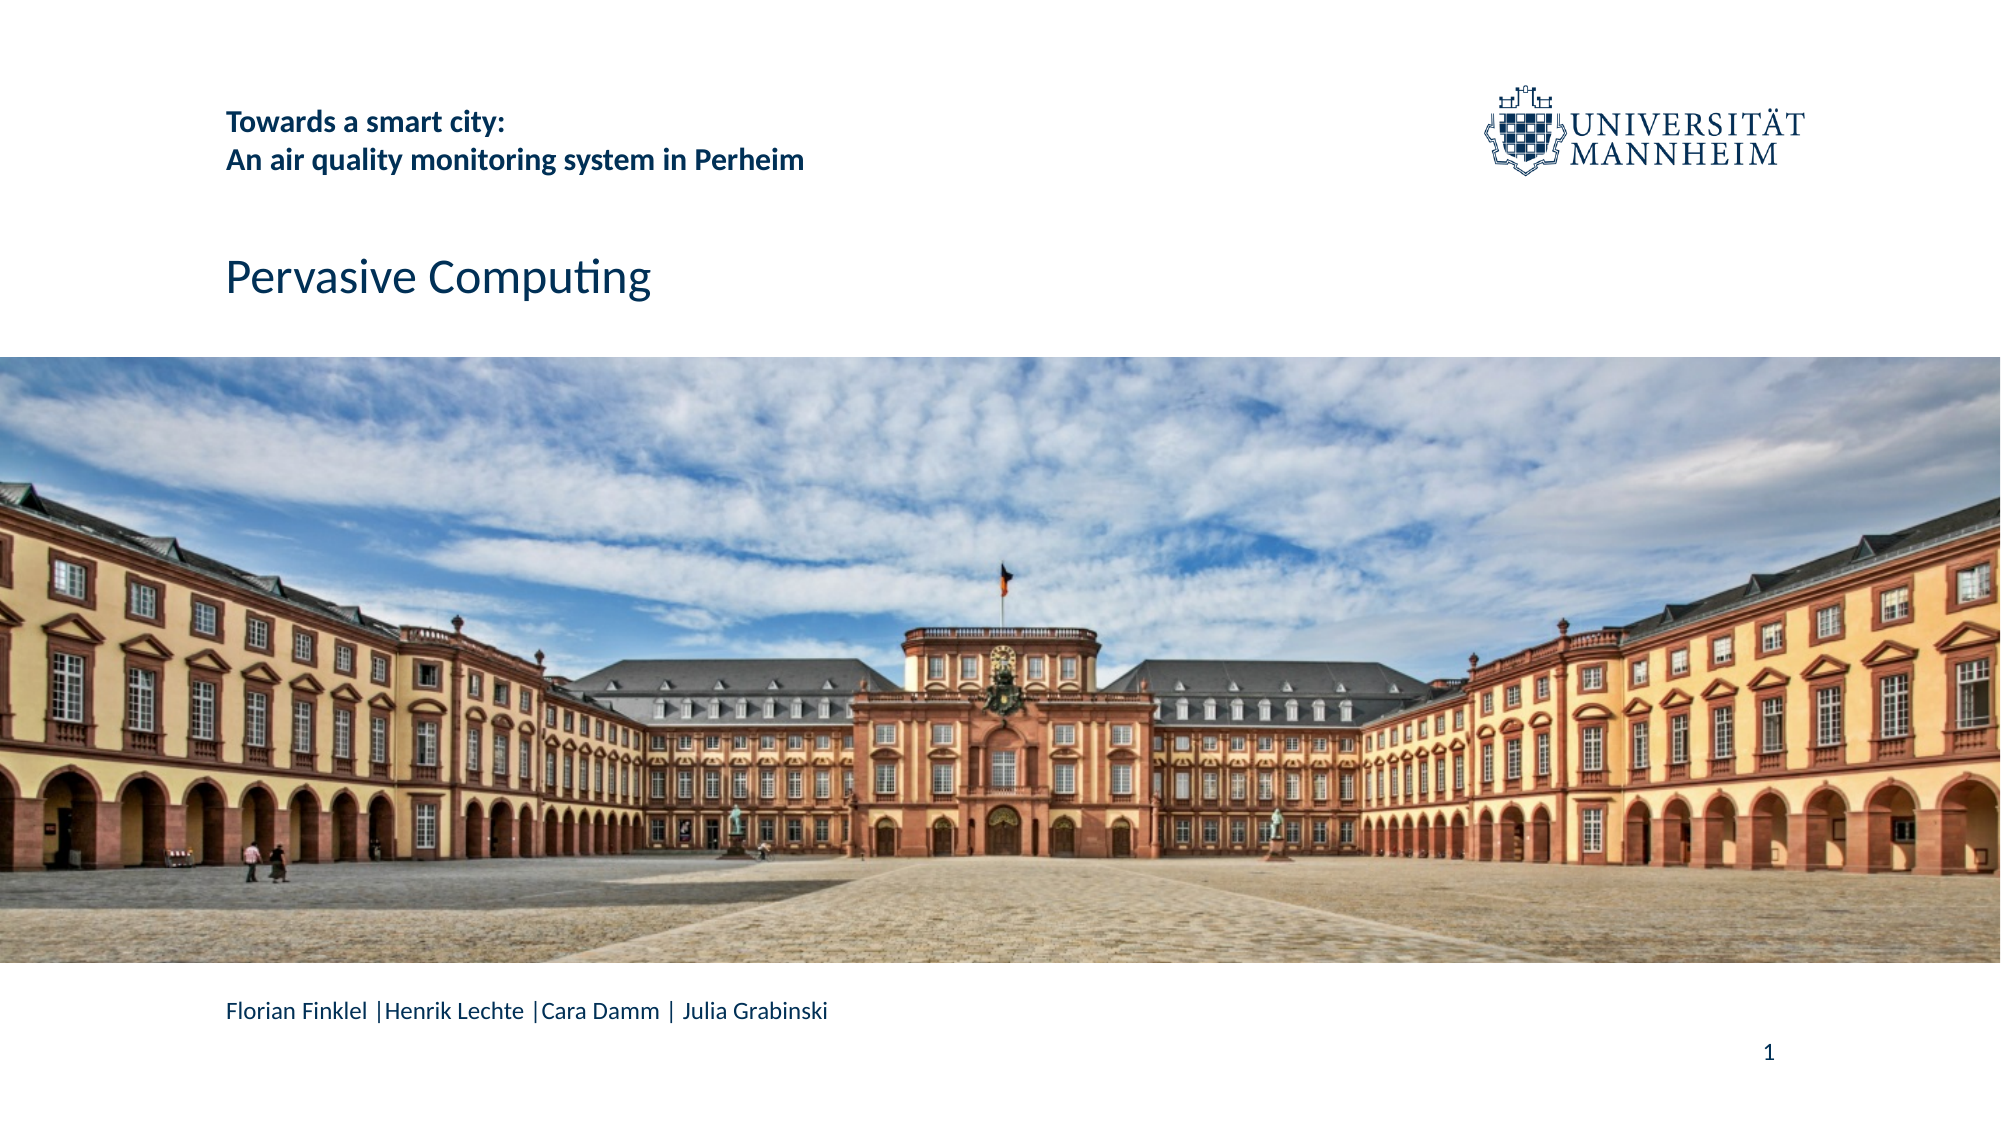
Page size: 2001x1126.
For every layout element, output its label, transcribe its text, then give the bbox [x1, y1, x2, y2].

picture [0, 357, 2001, 963]
title Towards a smart city: An air quality monitoring system in Perheim [226, 100, 1425, 178]
slide_number 1 [1544, 1035, 1776, 1066]
subtitle Pervasive Computing [225, 243, 1425, 309]
picture [1478, 79, 1810, 183]
footer Florian Finklel |Henrik Lechte |Cara Damm | Julia Grabinski [226, 994, 1060, 1024]
